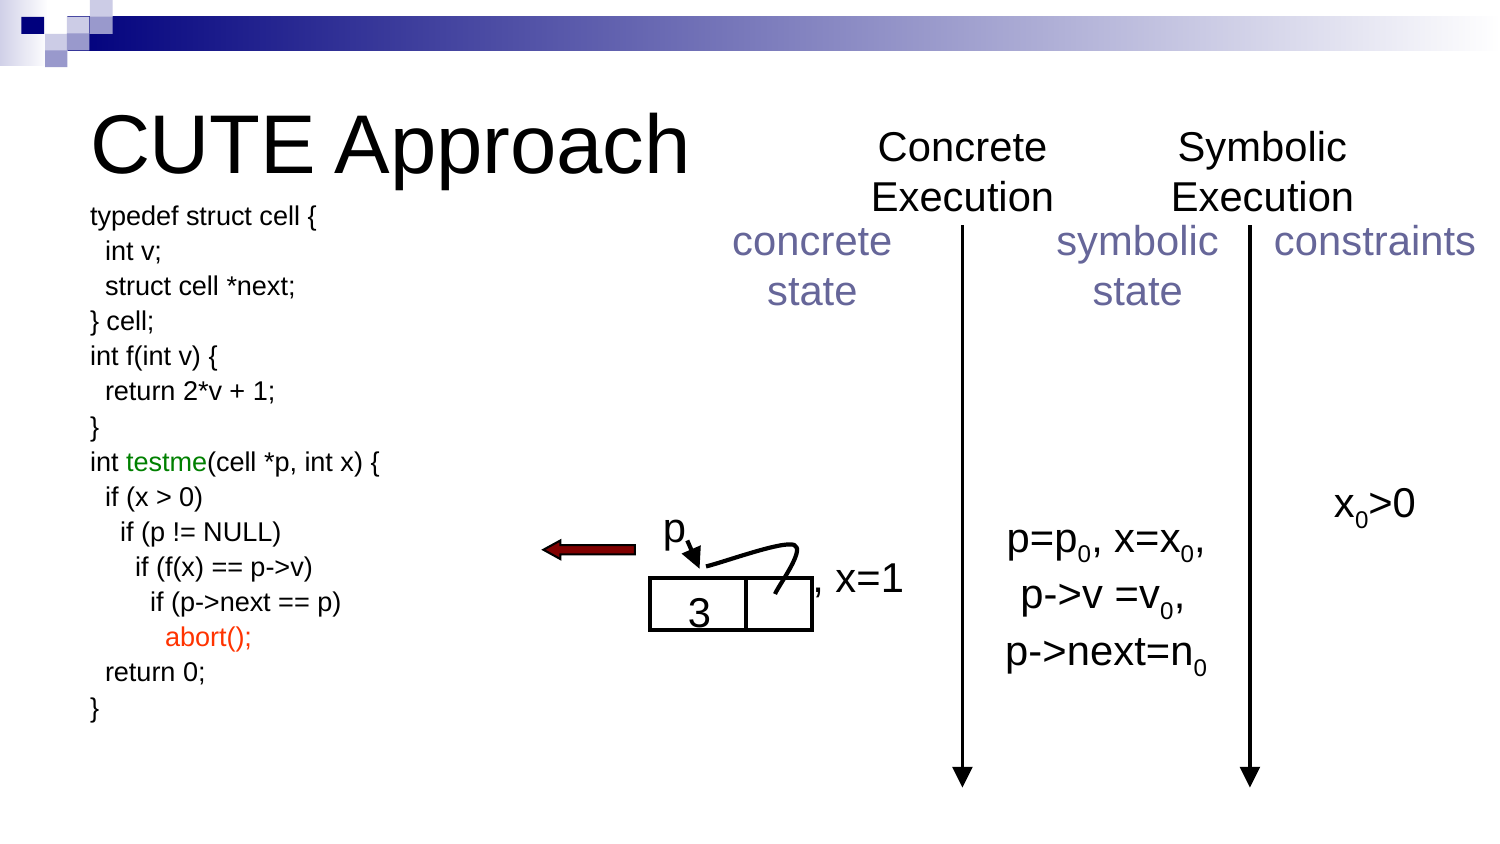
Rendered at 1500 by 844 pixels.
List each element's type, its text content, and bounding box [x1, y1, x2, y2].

title CUTE Approach [75, 56, 1425, 204]
text_box Symbolic Execution [1137, 112, 1388, 199]
list typedef struct cell { int v; struct cell *next; } cell; int f(int v) { return 2*v + 1; } int testme(cell *p, int x) { if (x > 0) if (p != NULL) if (f(x) == p->v) if (p->next == p) abort(); return 0; } [75, 196, 738, 675]
text_box x0>0 [1254, 468, 1500, 518]
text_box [699, 205, 1500, 293]
text_box Concrete Execution [837, 112, 1088, 199]
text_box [543, 493, 1251, 632]
